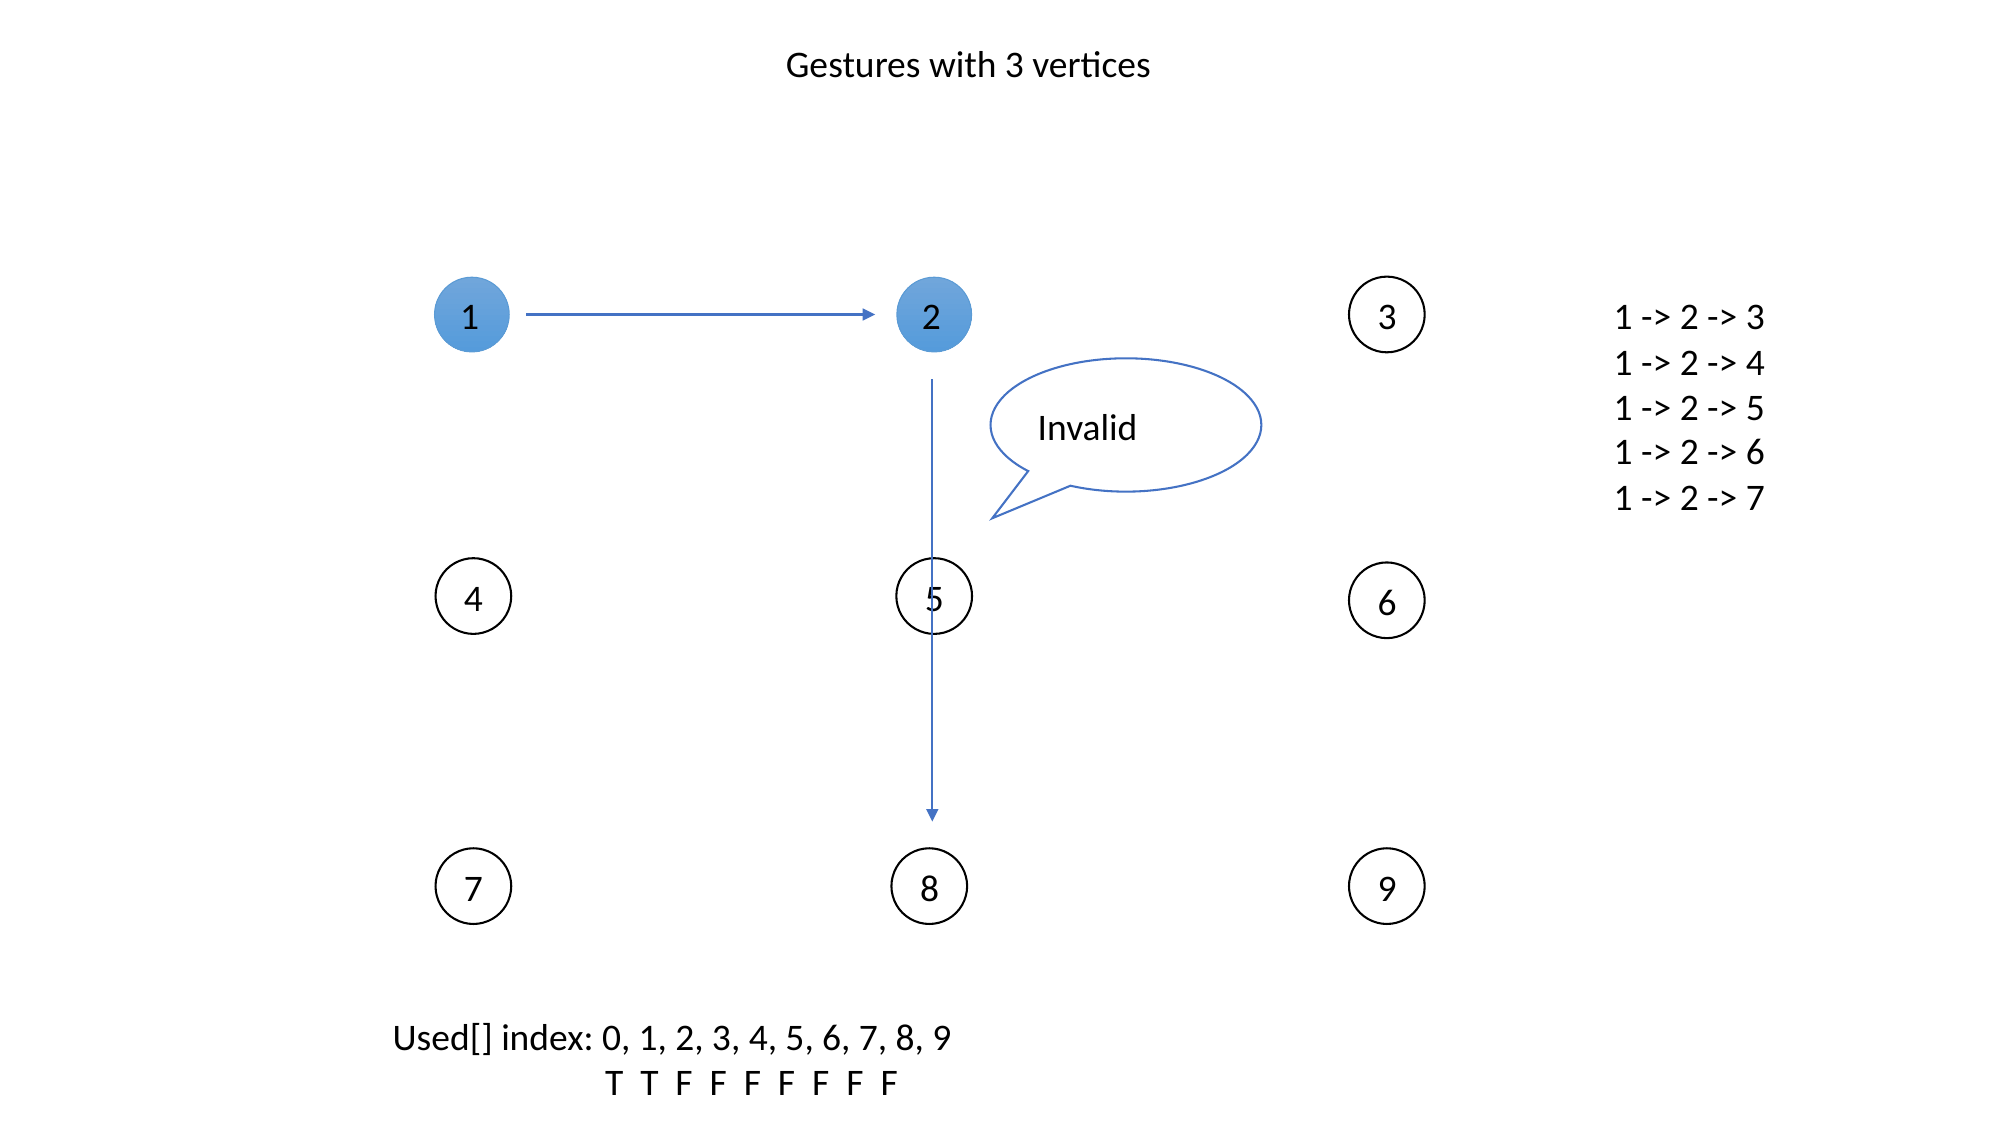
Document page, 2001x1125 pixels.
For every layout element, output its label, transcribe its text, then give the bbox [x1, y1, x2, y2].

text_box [896, 557, 973, 635]
text_box [896, 292, 904, 337]
text_box [450, 345, 494, 352]
text_box [450, 277, 494, 284]
text_box Used[] index: 0, 1, 2, 3, 4, 5, 6, 7, 8, 9 T T F F F F F F F [385, 1006, 1553, 1111]
text_box Gestures with 3 vertices [778, 33, 1159, 93]
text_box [891, 848, 968, 925]
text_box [1348, 848, 1425, 925]
text_box [959, 286, 972, 343]
text_box [497, 286, 510, 343]
text_box [926, 635, 939, 822]
text_box 1 [442, 284, 497, 345]
text_box [912, 277, 956, 284]
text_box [1348, 562, 1425, 639]
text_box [435, 848, 512, 925]
text_box [434, 292, 442, 337]
text_box Invalid [990, 358, 1262, 519]
text_box [526, 308, 876, 321]
text_box [912, 345, 956, 352]
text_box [1348, 276, 1425, 353]
text_box 1 -> 2 -> 3 1 -> 2 -> 4 1 -> 2 -> 5 1 -> 2 -> 6 1 -> 2 -> 7 [1606, 285, 1819, 1065]
text_box 2 [904, 284, 959, 345]
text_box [435, 557, 512, 635]
